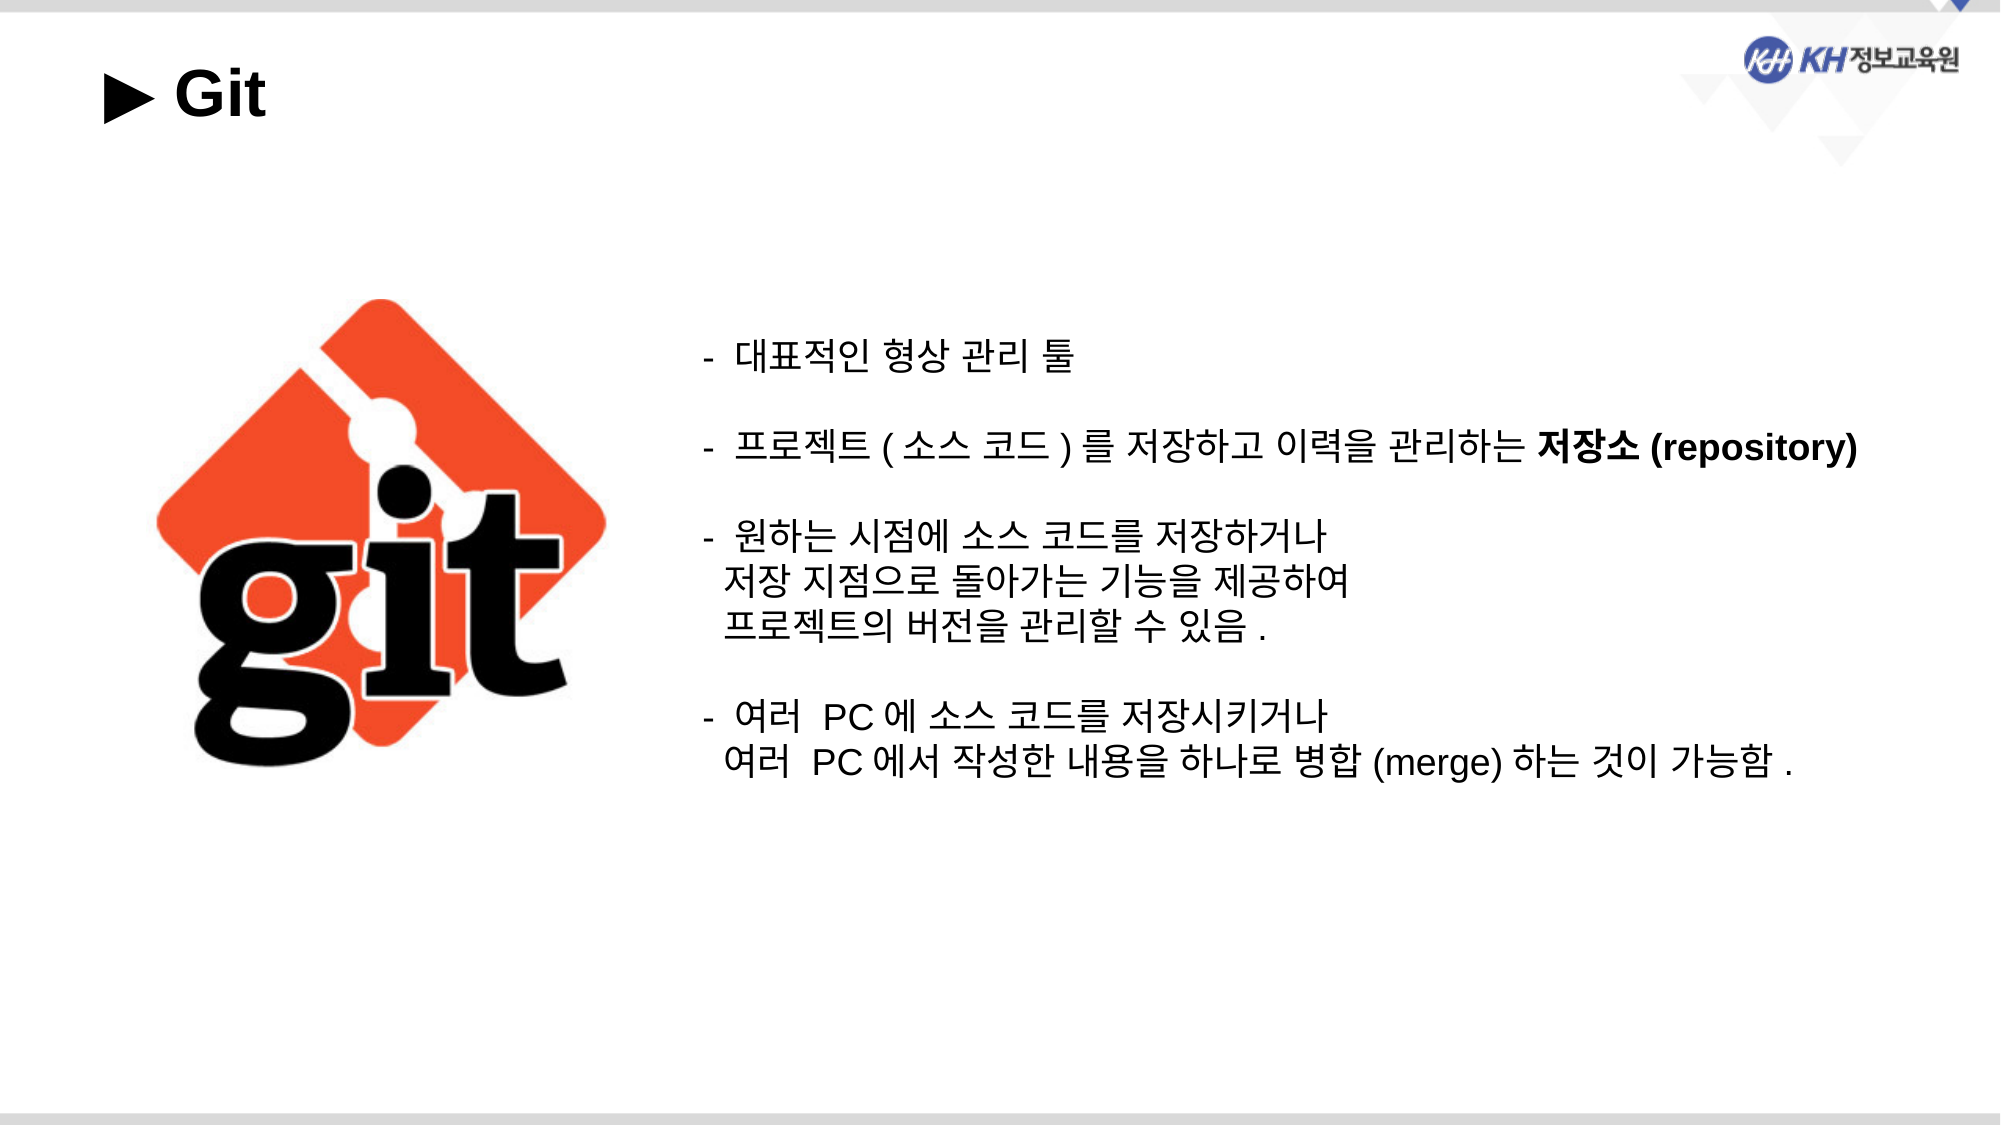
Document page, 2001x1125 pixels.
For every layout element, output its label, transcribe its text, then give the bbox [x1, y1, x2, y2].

text_box - 대표적인 형상 관리 툴 - 프로젝트(소스 코드)를 저장하고 이력을 관리하는 저장소(repository) - 원하는 시점에 소스 코드를 저장하거나 저장 지점으로 돌아가는 기능을 제공하여 프로젝트의 버전을 관리할 수 있음. - 여러 PC에 소스 코드를 저장시키거나 여러 PC에서 작성한 내용을 하나로 병합(merge)하는 것이 가능함. [687, 325, 1874, 836]
picture [0, 0, 2001, 1113]
text_box ▶ Git [90, 42, 1980, 137]
